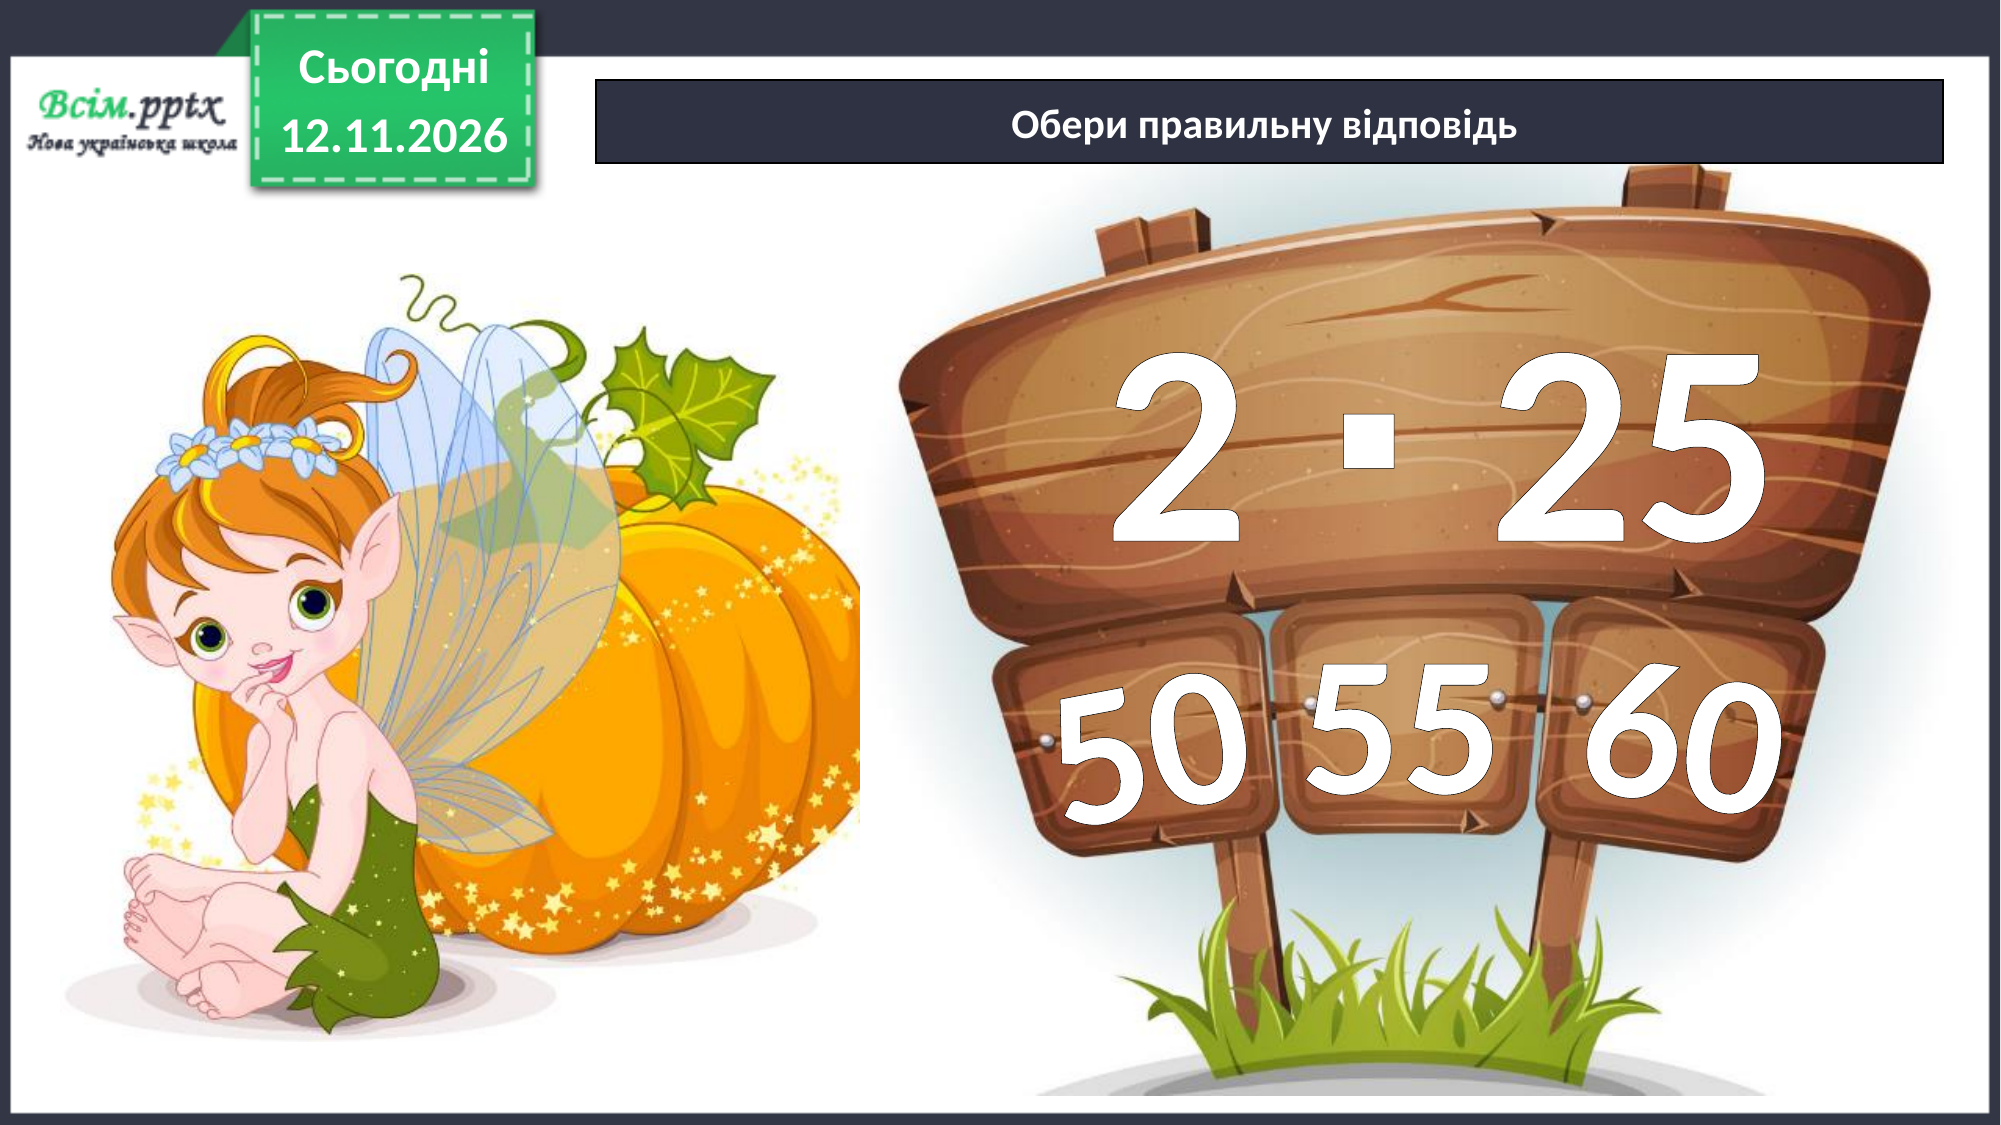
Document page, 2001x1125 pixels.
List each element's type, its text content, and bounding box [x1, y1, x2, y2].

text_box Обери правильну відповідь [595, 79, 1944, 164]
picture [0, 0, 2001, 1125]
text_box Сьогодні [284, 26, 535, 101]
text_box 21.03.2022 [263, 101, 524, 164]
